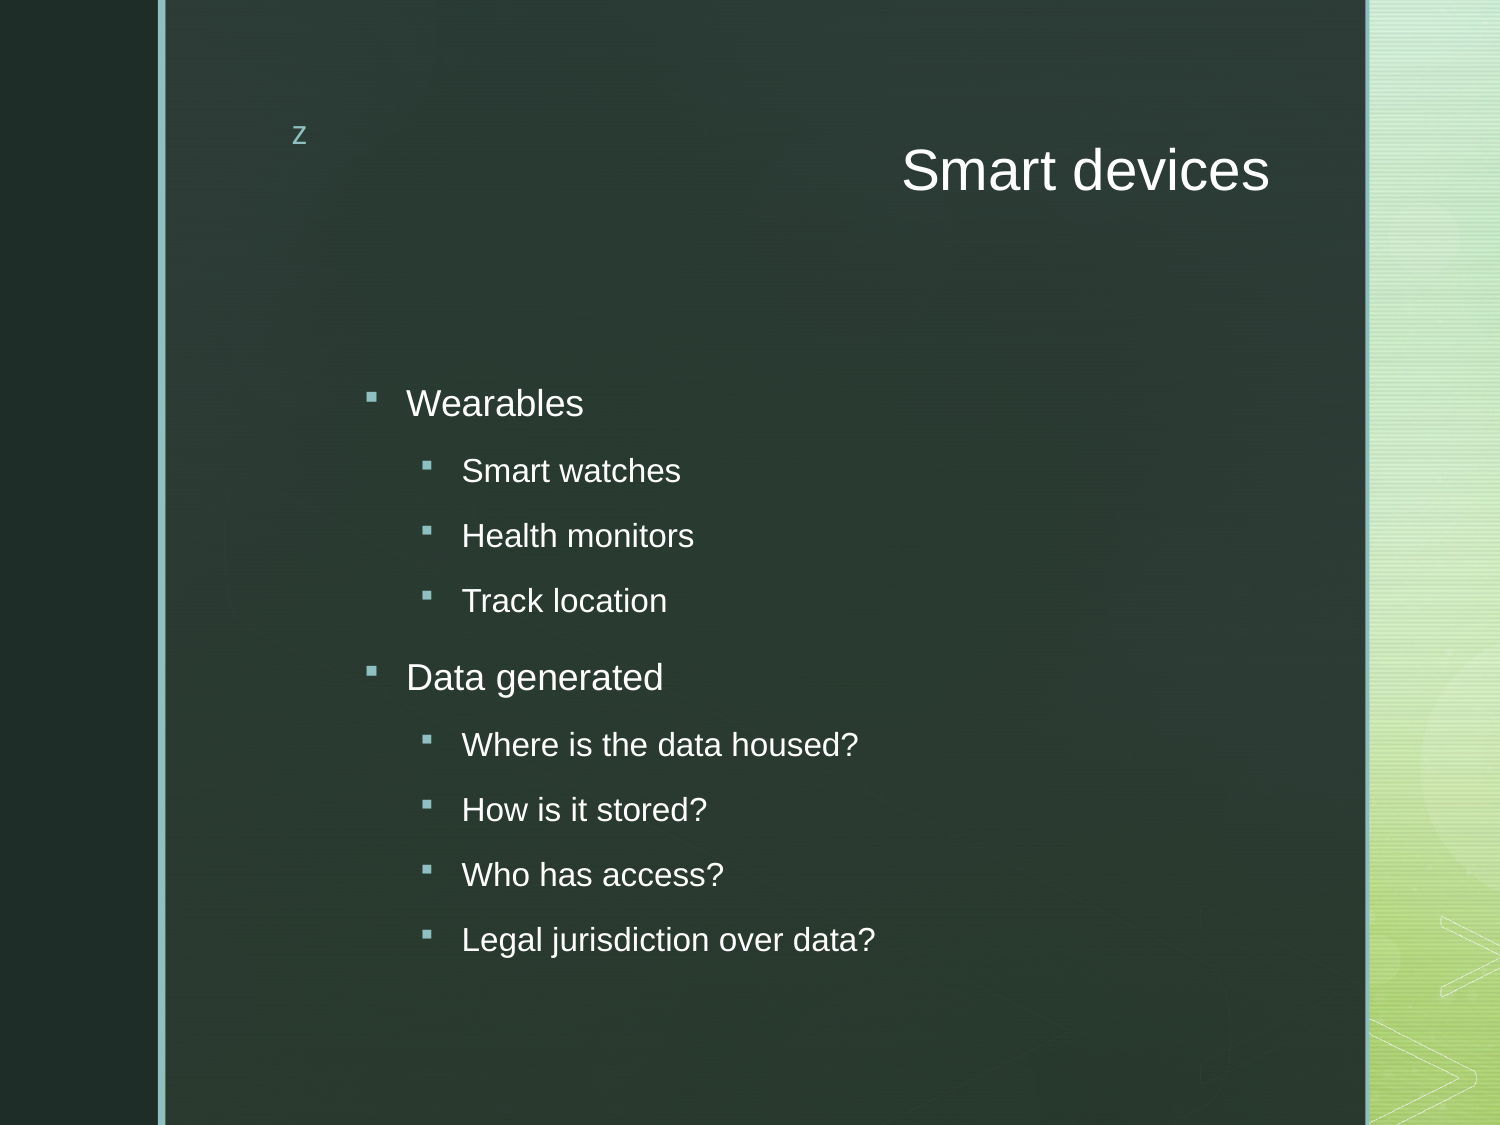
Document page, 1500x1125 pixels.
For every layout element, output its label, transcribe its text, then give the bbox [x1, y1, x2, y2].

picture [1370, 0, 1500, 1125]
title Smart devices [321, 132, 1286, 310]
list Wearables Smart watches Health monitors Track location Data generated Where is the data housed? How is it stored? Who has access? Legal jurisdiction over data? [348, 336, 1286, 993]
